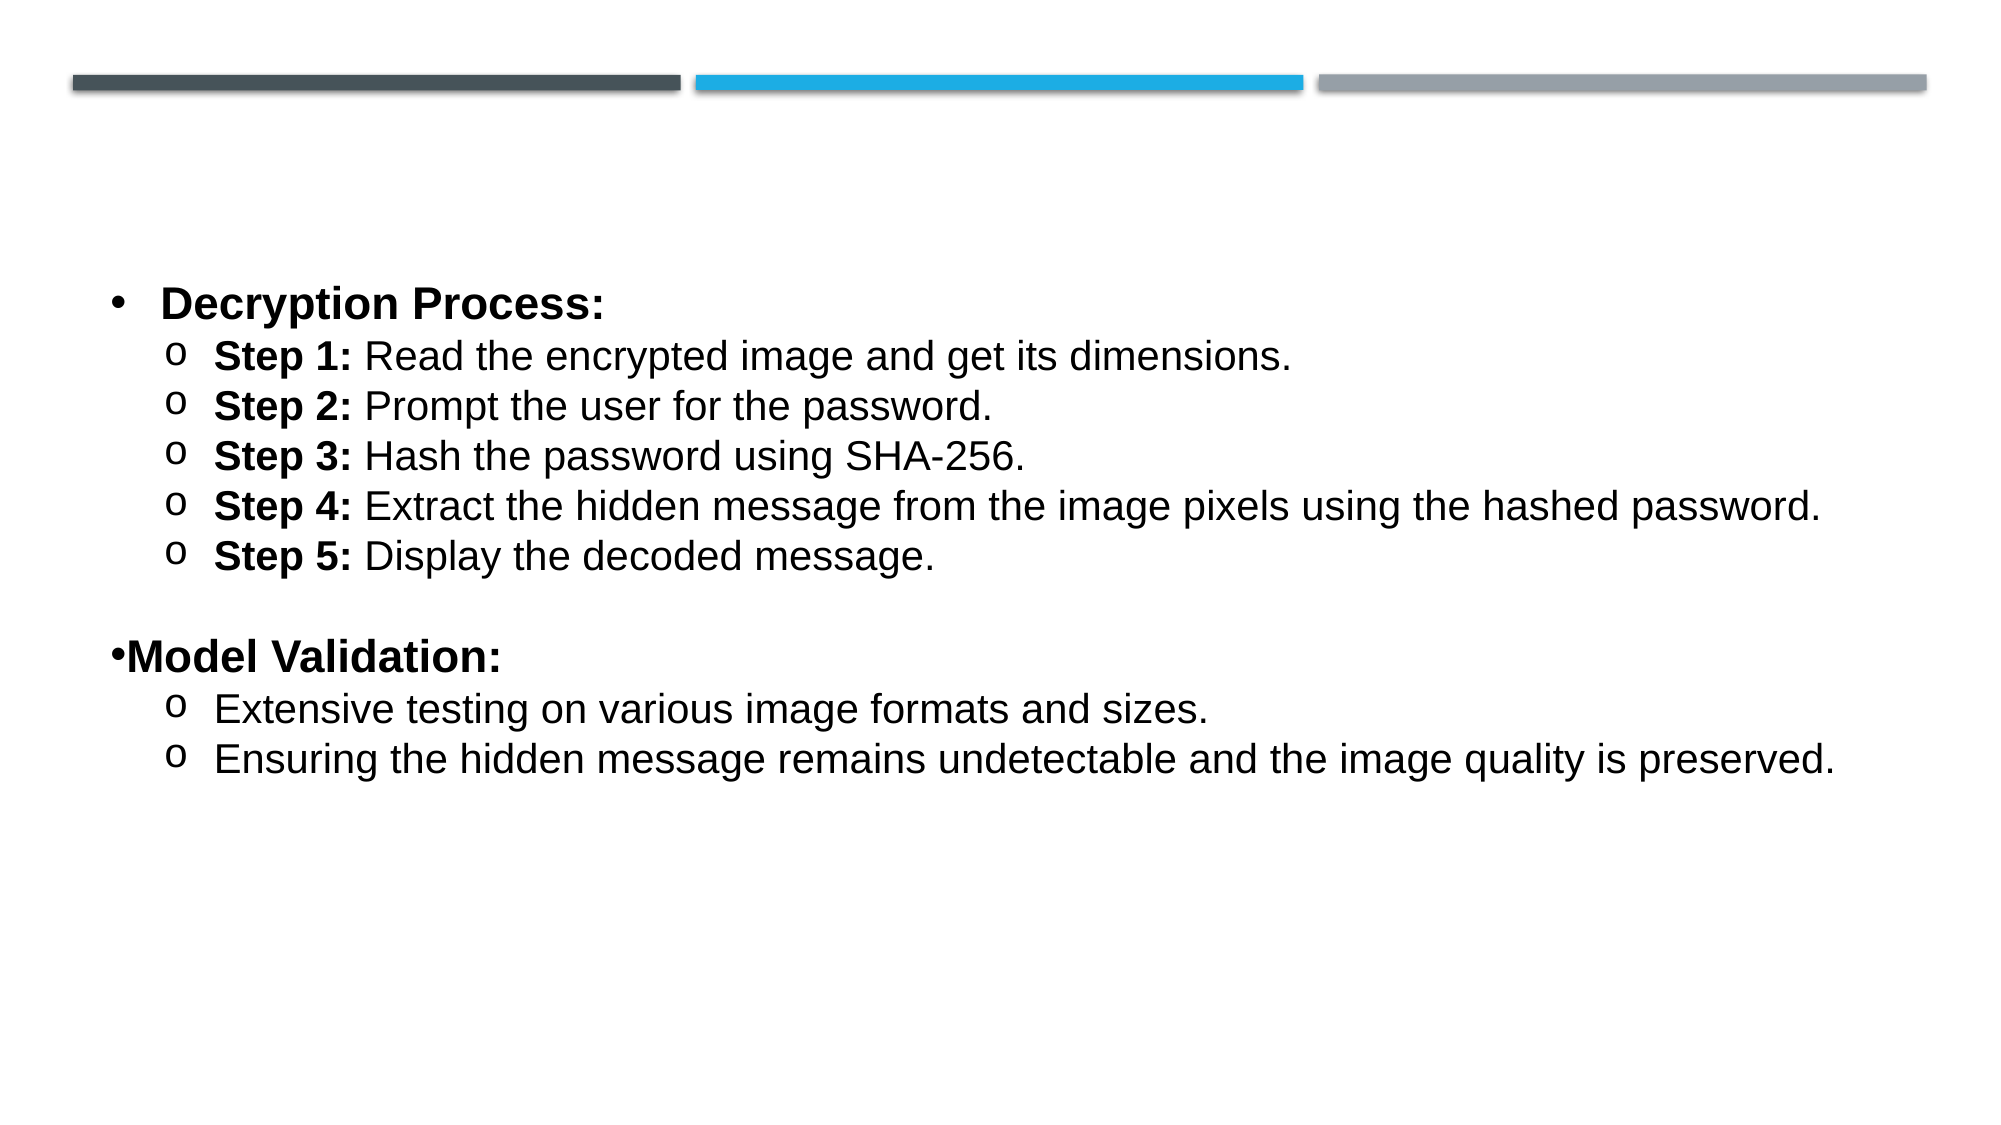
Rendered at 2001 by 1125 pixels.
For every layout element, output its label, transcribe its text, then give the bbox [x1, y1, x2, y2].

list Decryption Process: Step 1: Read the encrypted image and get its dimensions. Step 2: Prompt the user for the password. Step 3: Hash the password using SHA-256. Step 4: Extract the hidden message from the image pixels using the hashed password. Step 5: Display the decoded message. Model Validation: Extensive testing on various image formats and sizes. Ensuring the hidden message remains undetectable and the image quality is preserved. [95, 228, 1905, 882]
